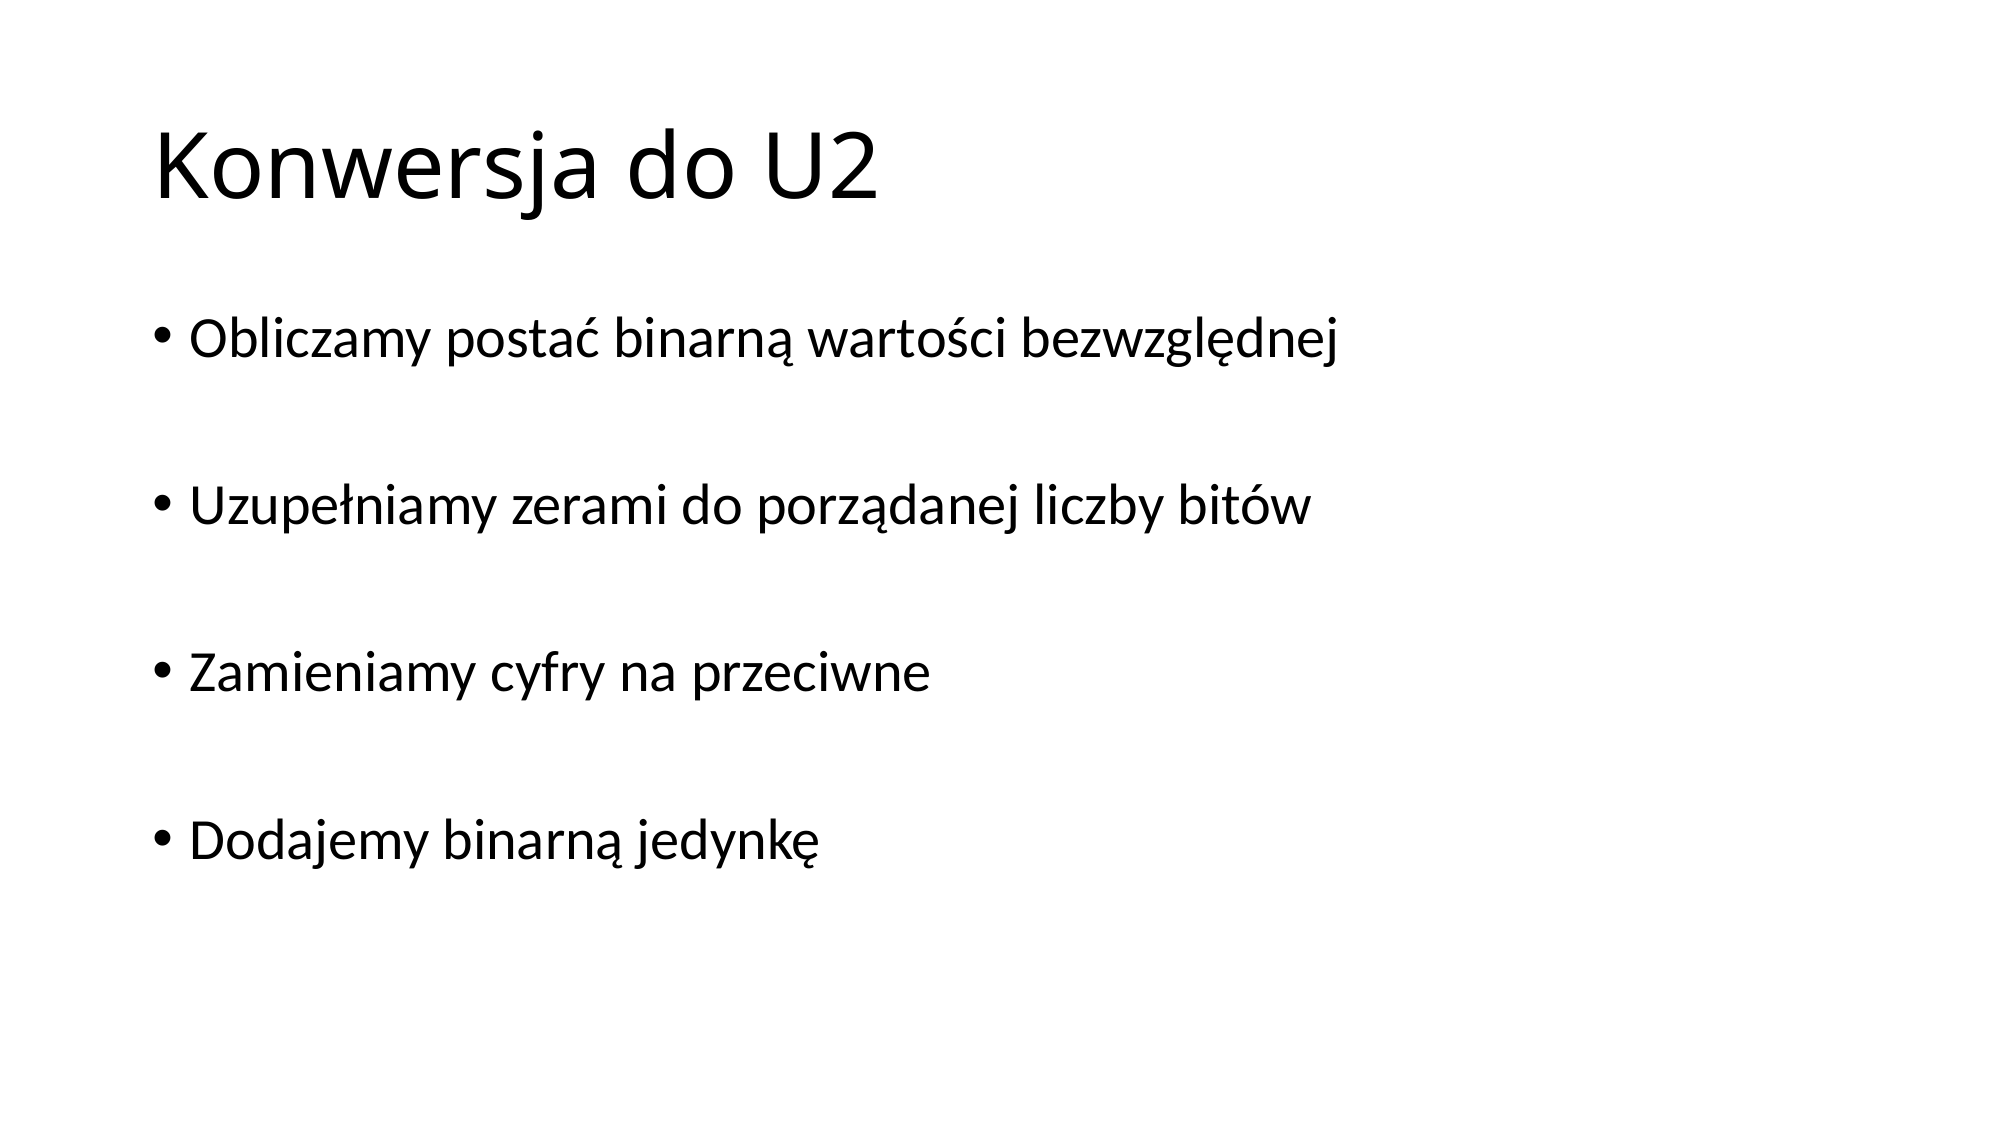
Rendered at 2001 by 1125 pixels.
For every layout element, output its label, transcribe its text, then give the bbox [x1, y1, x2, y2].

title Konwersja do U2 [137, 59, 1863, 278]
list Obliczamy postać binarną wartości bezwzględnej Uzupełniamy zerami do porządanej liczby bitów Zamieniamy cyfry na przeciwne Dodajemy binarną jedynkę [137, 299, 1863, 1014]
